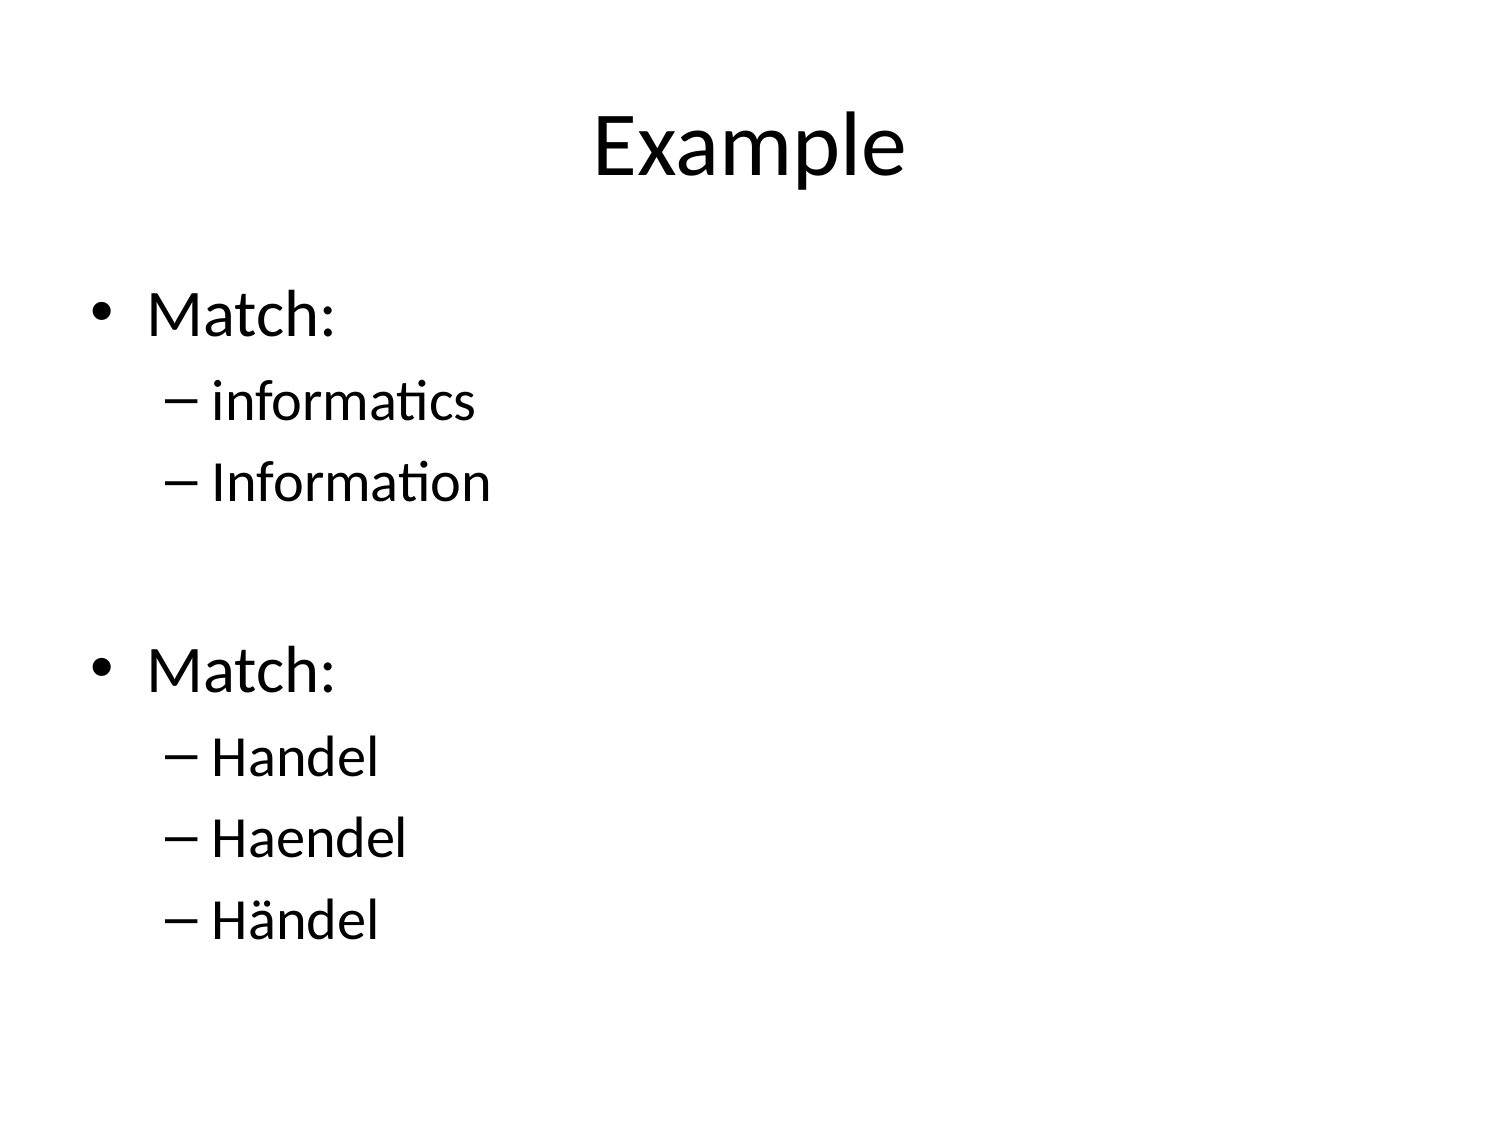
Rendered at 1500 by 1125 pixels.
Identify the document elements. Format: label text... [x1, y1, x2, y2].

title Example [75, 45, 1425, 233]
list Match: informatics Information Match: Handel Haendel Händel [75, 262, 1425, 1005]
